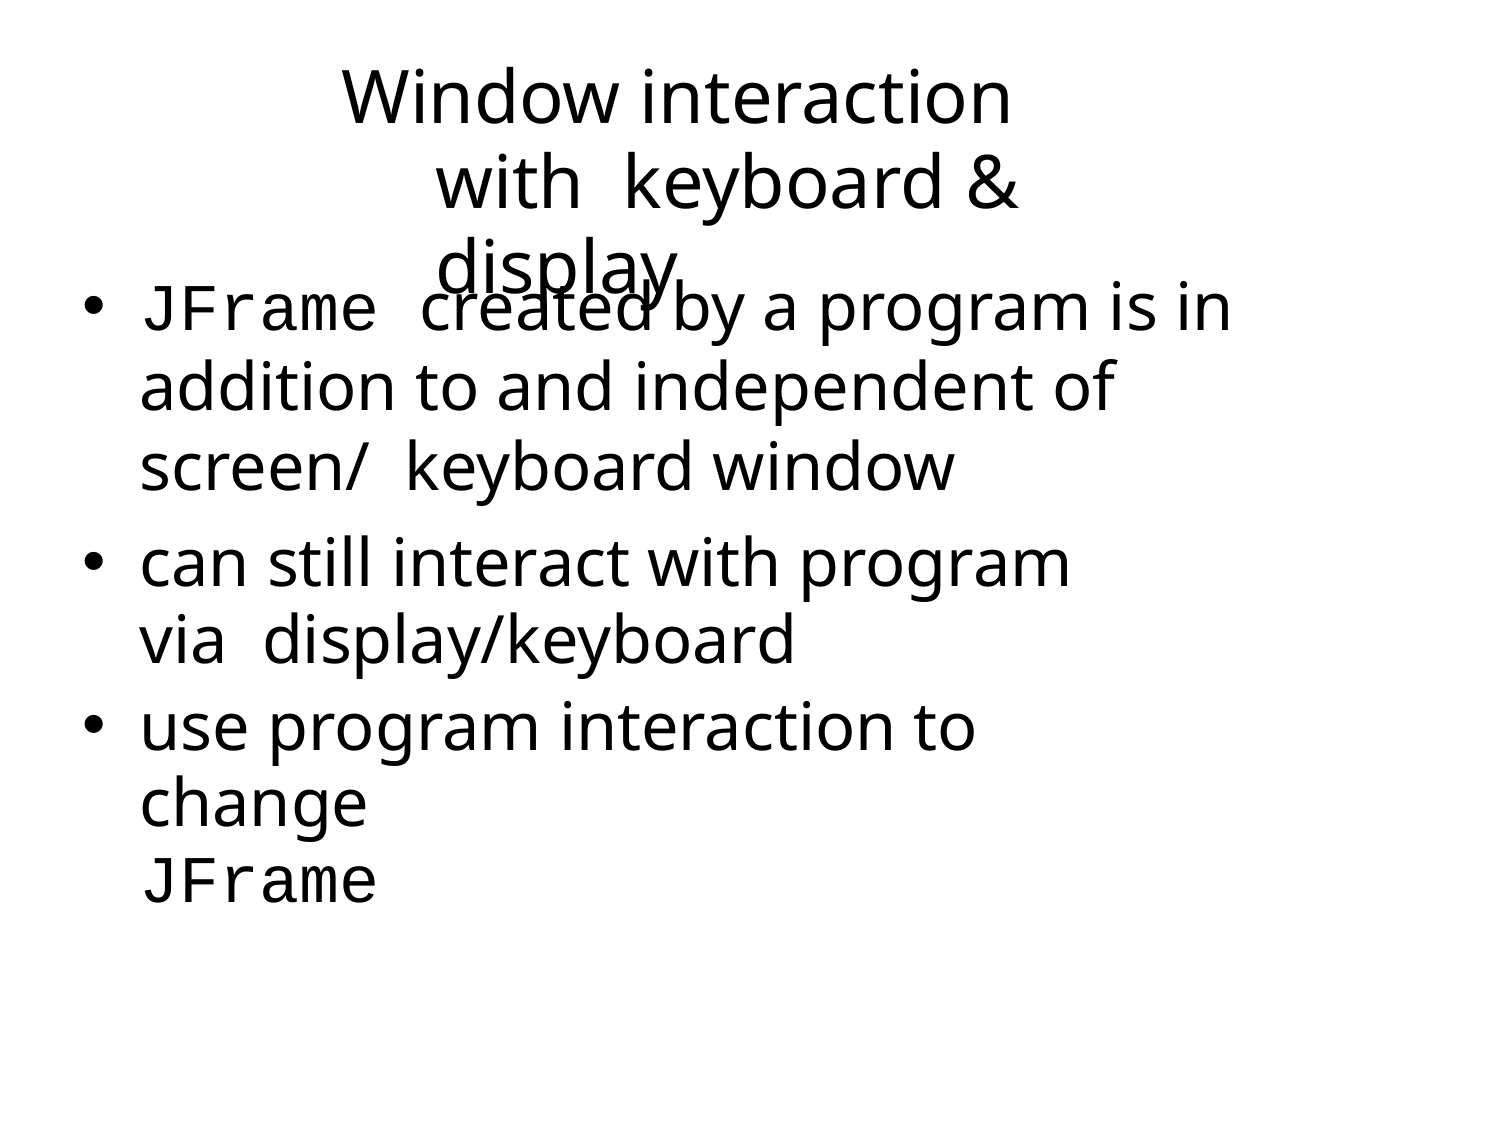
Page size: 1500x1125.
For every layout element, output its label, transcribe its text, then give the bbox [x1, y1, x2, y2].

title Window interaction with keyboard & display [339, 44, 1161, 262]
text_box JFrame created by a program is in addition to and independent of screen/ keyboard window can still interact with program via display/keyboard use program interaction to change JFrame [80, 262, 1325, 916]
